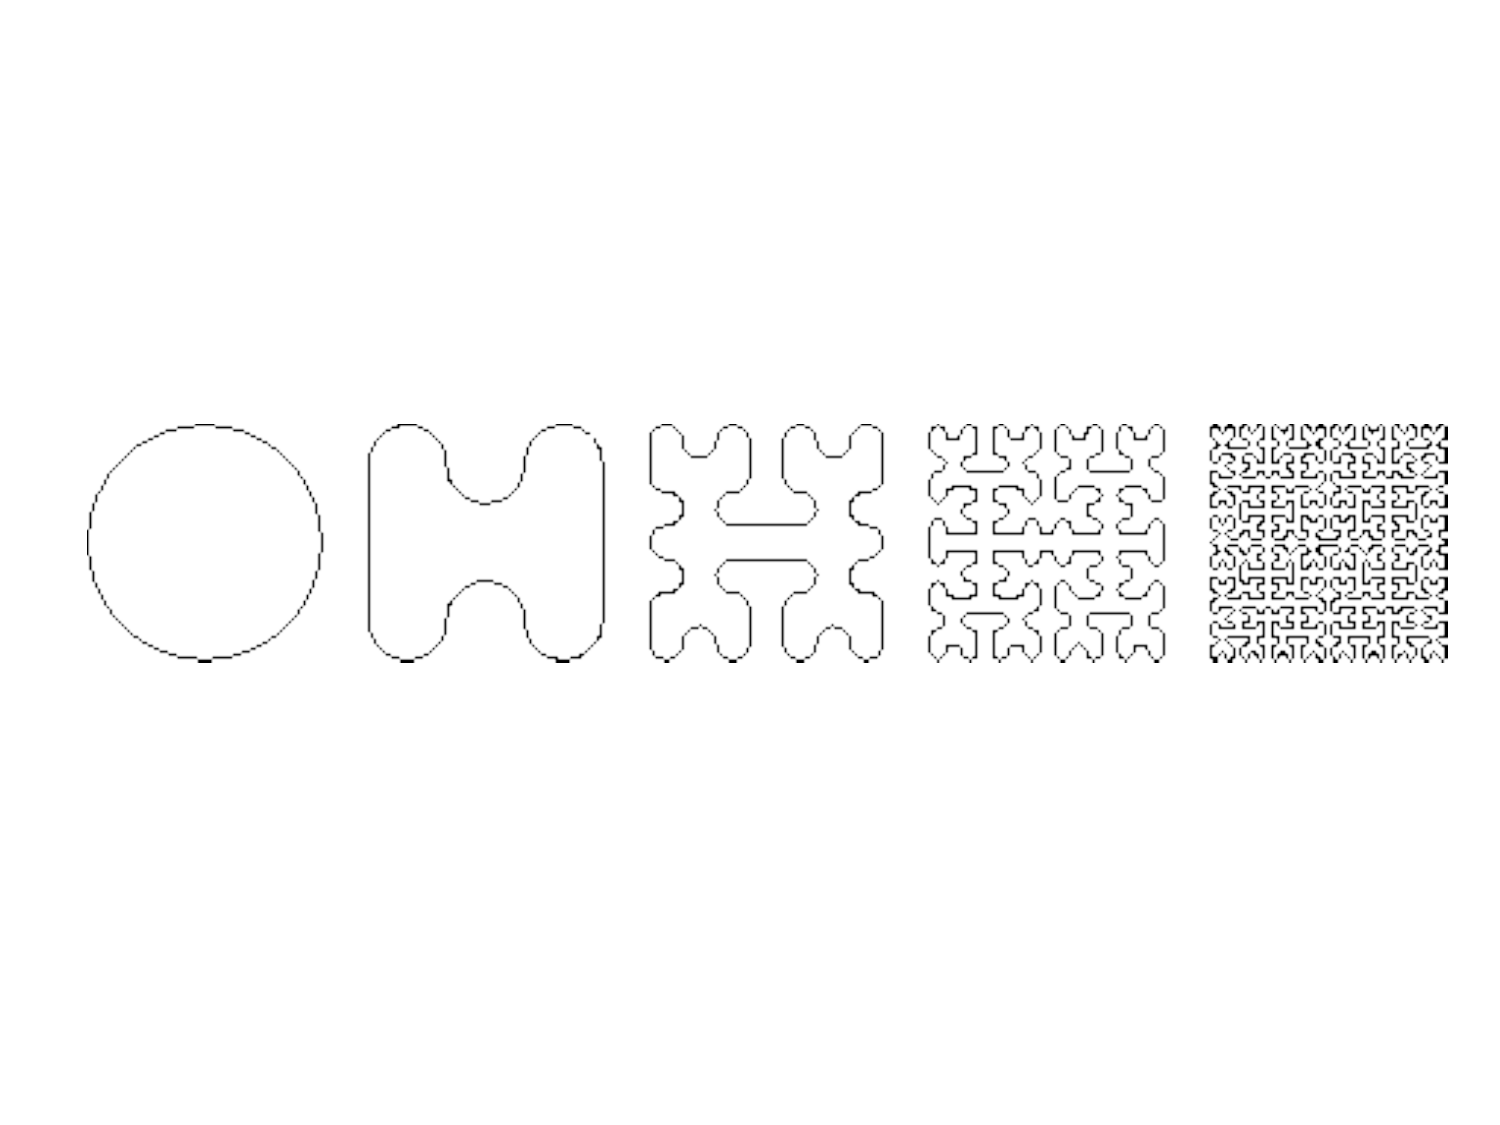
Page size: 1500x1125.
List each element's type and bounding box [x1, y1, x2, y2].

list [87, 424, 1449, 663]
